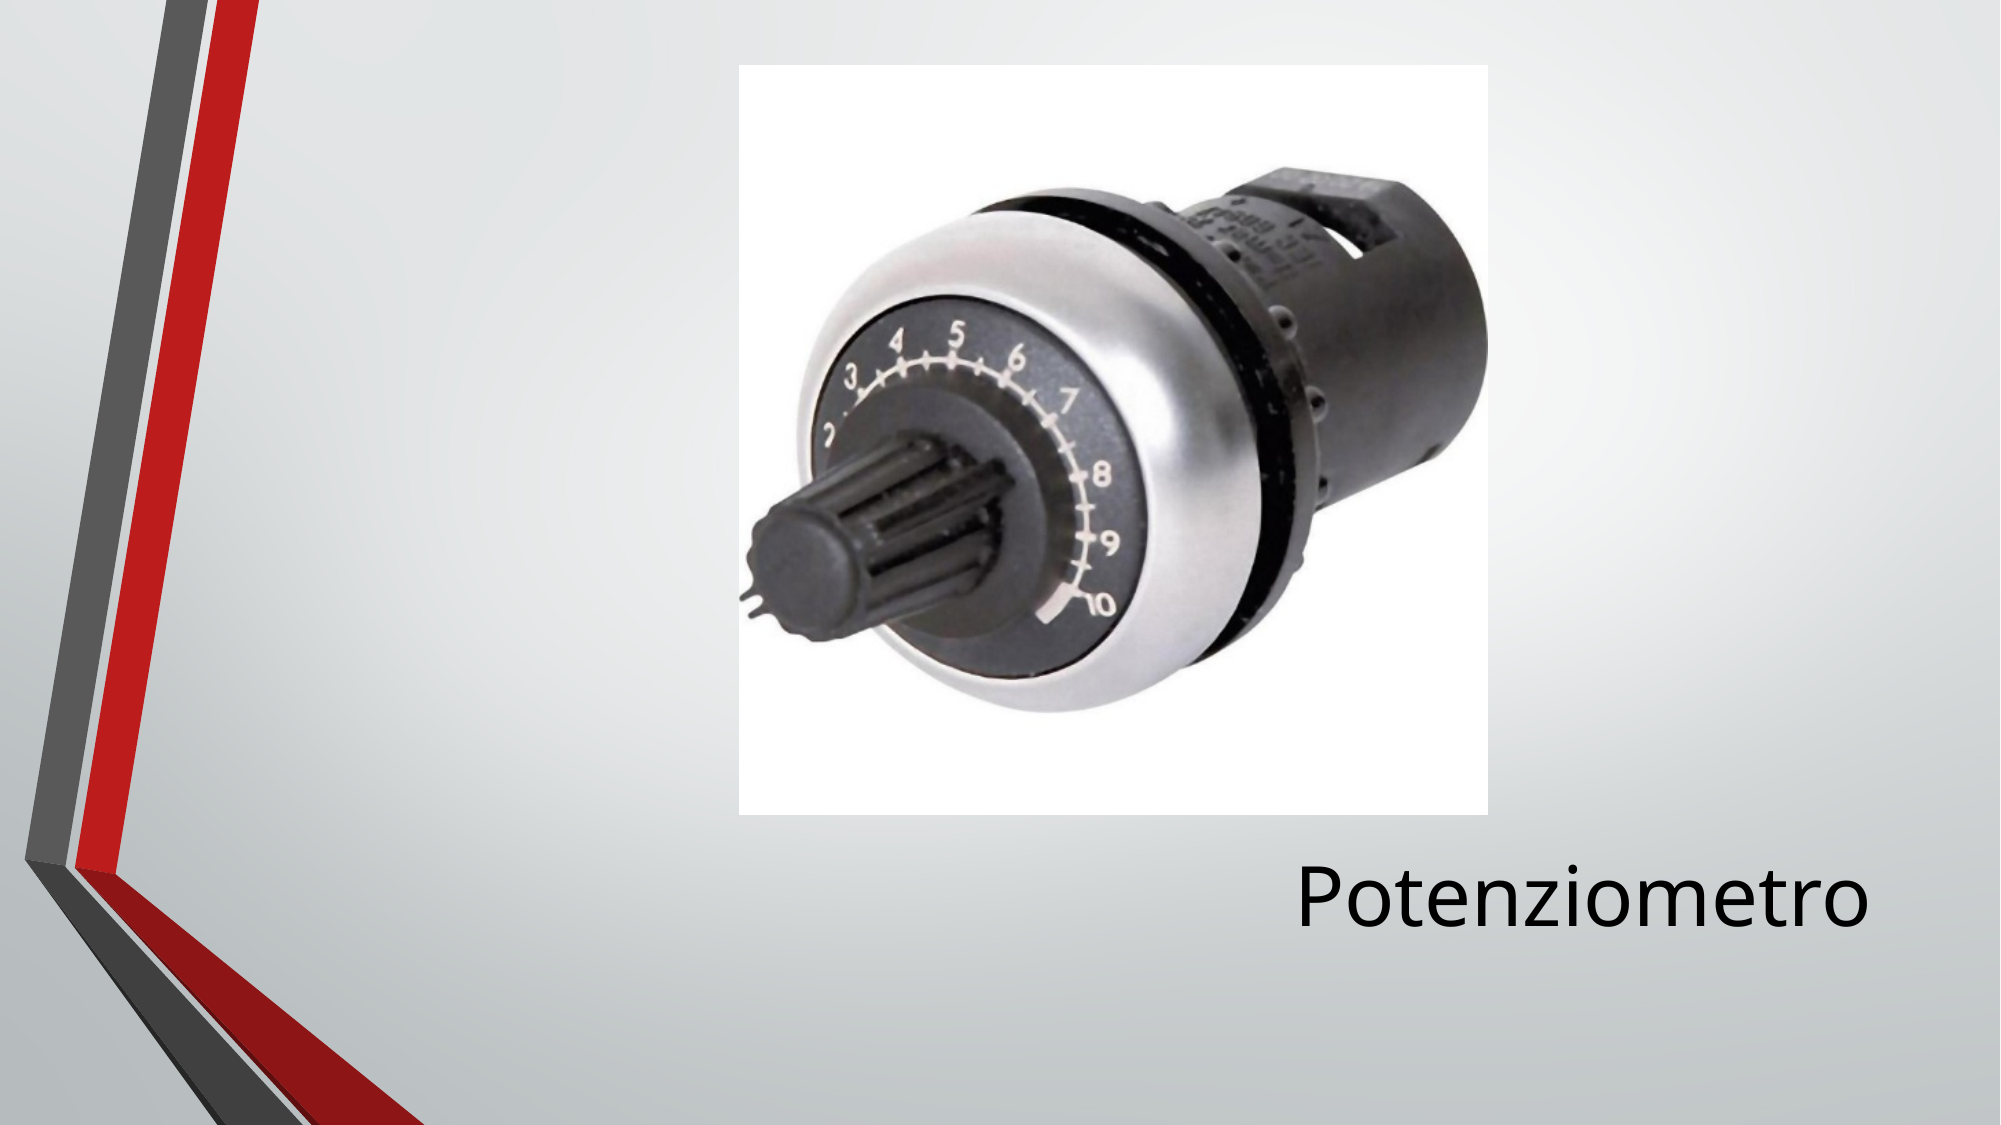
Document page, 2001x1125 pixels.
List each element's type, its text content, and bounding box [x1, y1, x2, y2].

title Potenziometro [421, 604, 1887, 952]
picture [738, 65, 1488, 815]
